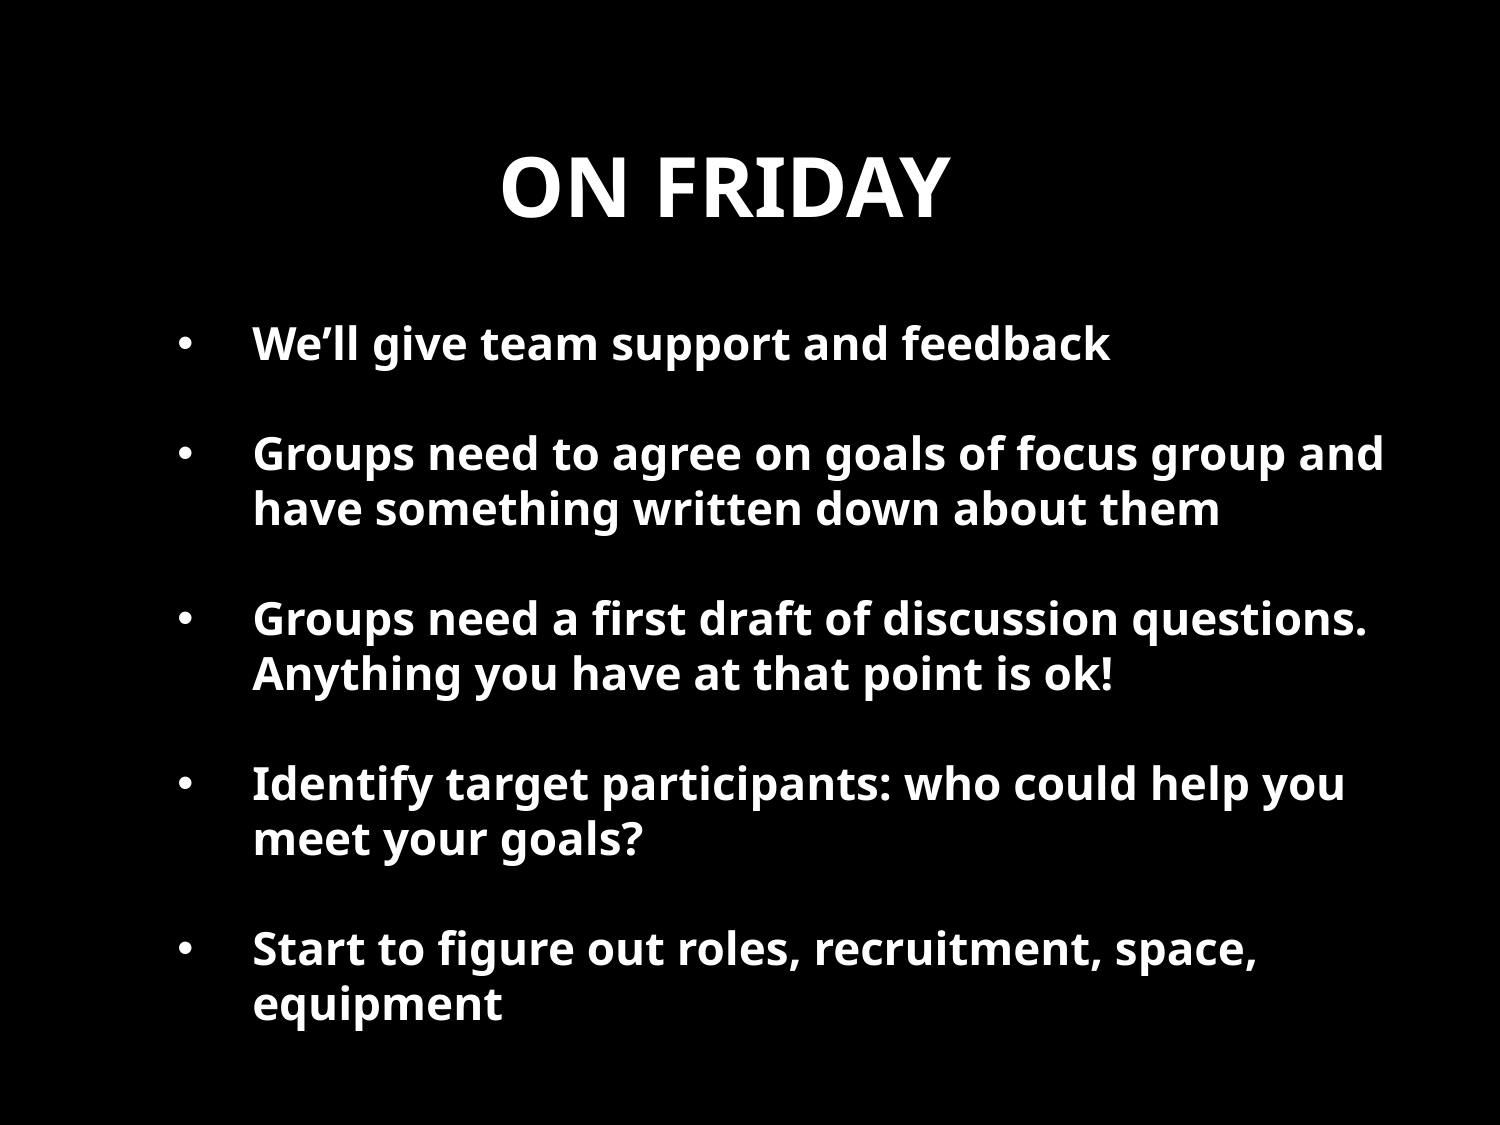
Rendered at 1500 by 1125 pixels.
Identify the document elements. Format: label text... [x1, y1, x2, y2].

text_box We’ll give team support and feedback Groups need to agree on goals of focus group and have something written down about them Groups need a first draft of discussion questions. Anything you have at that point is ok! Identify target participants: who could help you meet your goals? Start to figure out roles, recruitment, space, equipment [87, 307, 1461, 1125]
title On friday [87, 126, 1363, 307]
